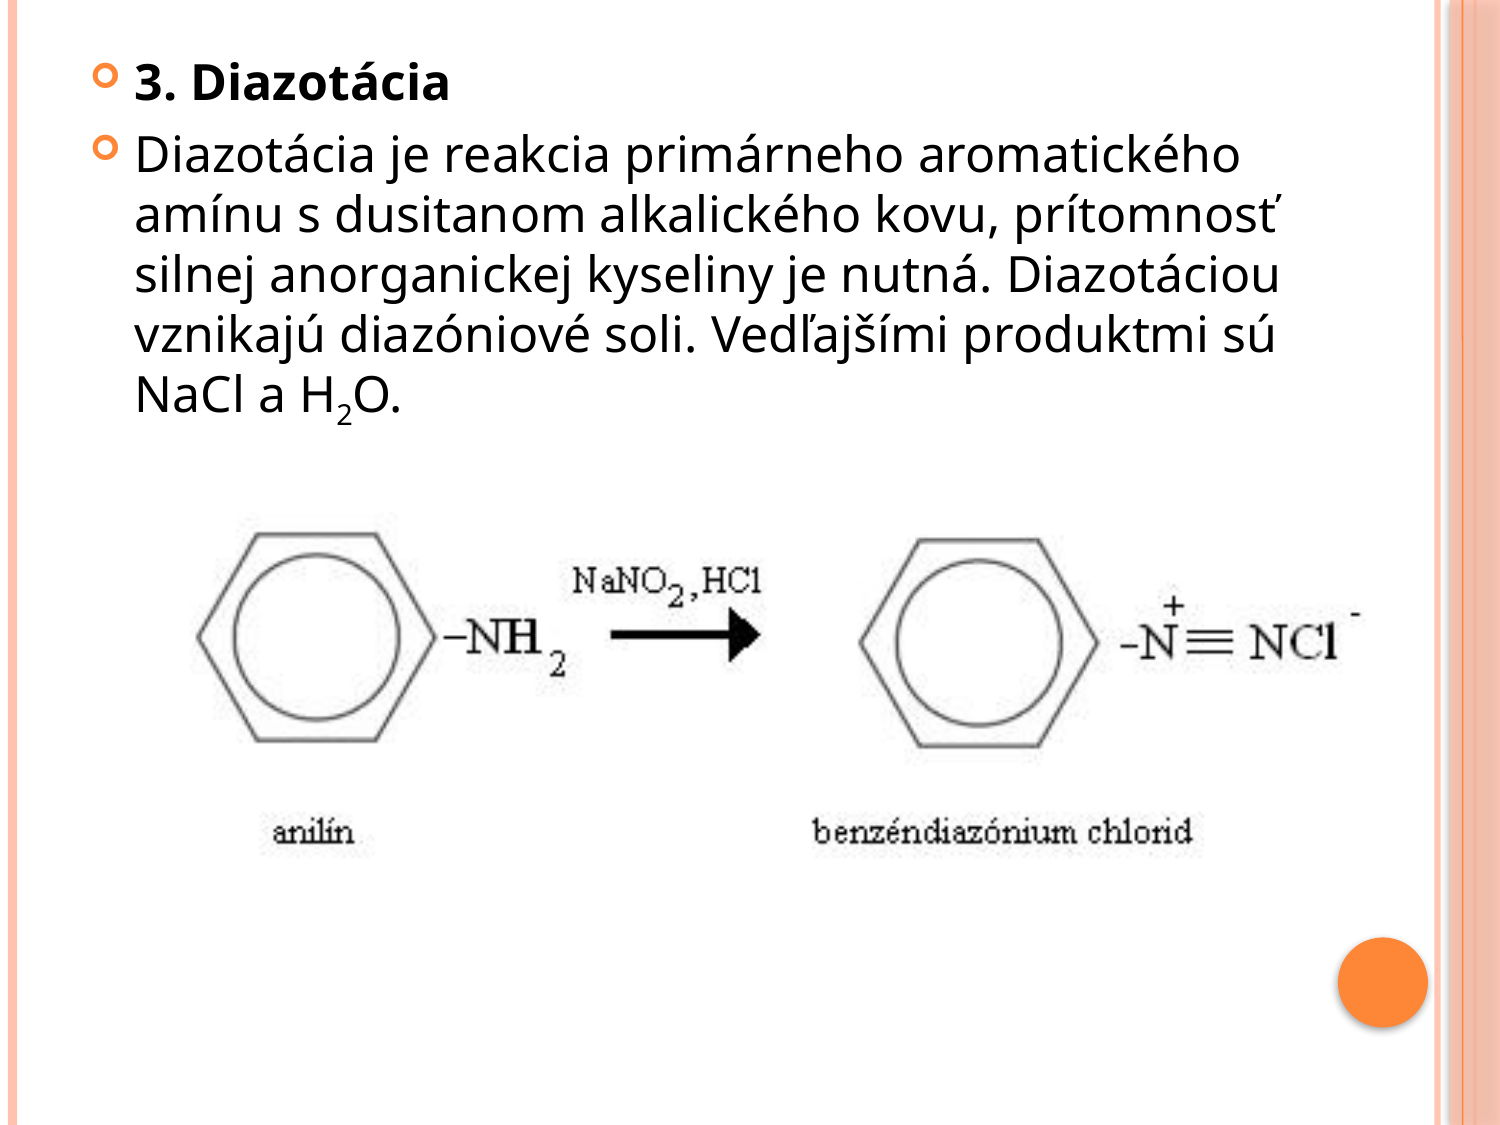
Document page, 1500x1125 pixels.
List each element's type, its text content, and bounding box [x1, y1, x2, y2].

picture [76, 443, 1421, 906]
list 3. Diazotácia Diazotácia je reakcia primárneho aromatického amínu s dusitanom alkalického kovu, prítomnosť silnej anorganickej kyseliny je nutná. Diazotáciou vznikajú diazóniové soli. Vedľajšími produktmi sú NaCl a H2O. [75, 42, 1400, 443]
list 3. Diazotácia Diazotácia je reakcia primárneho aromatického amínu s dusitanom alkalického kovu, prítomnosť silnej anorganickej kyseliny je nutná. Diazotáciou vznikajú diazóniové soli. Vedľajšími produktmi sú NaCl a H2O. [75, 914, 1400, 1062]
